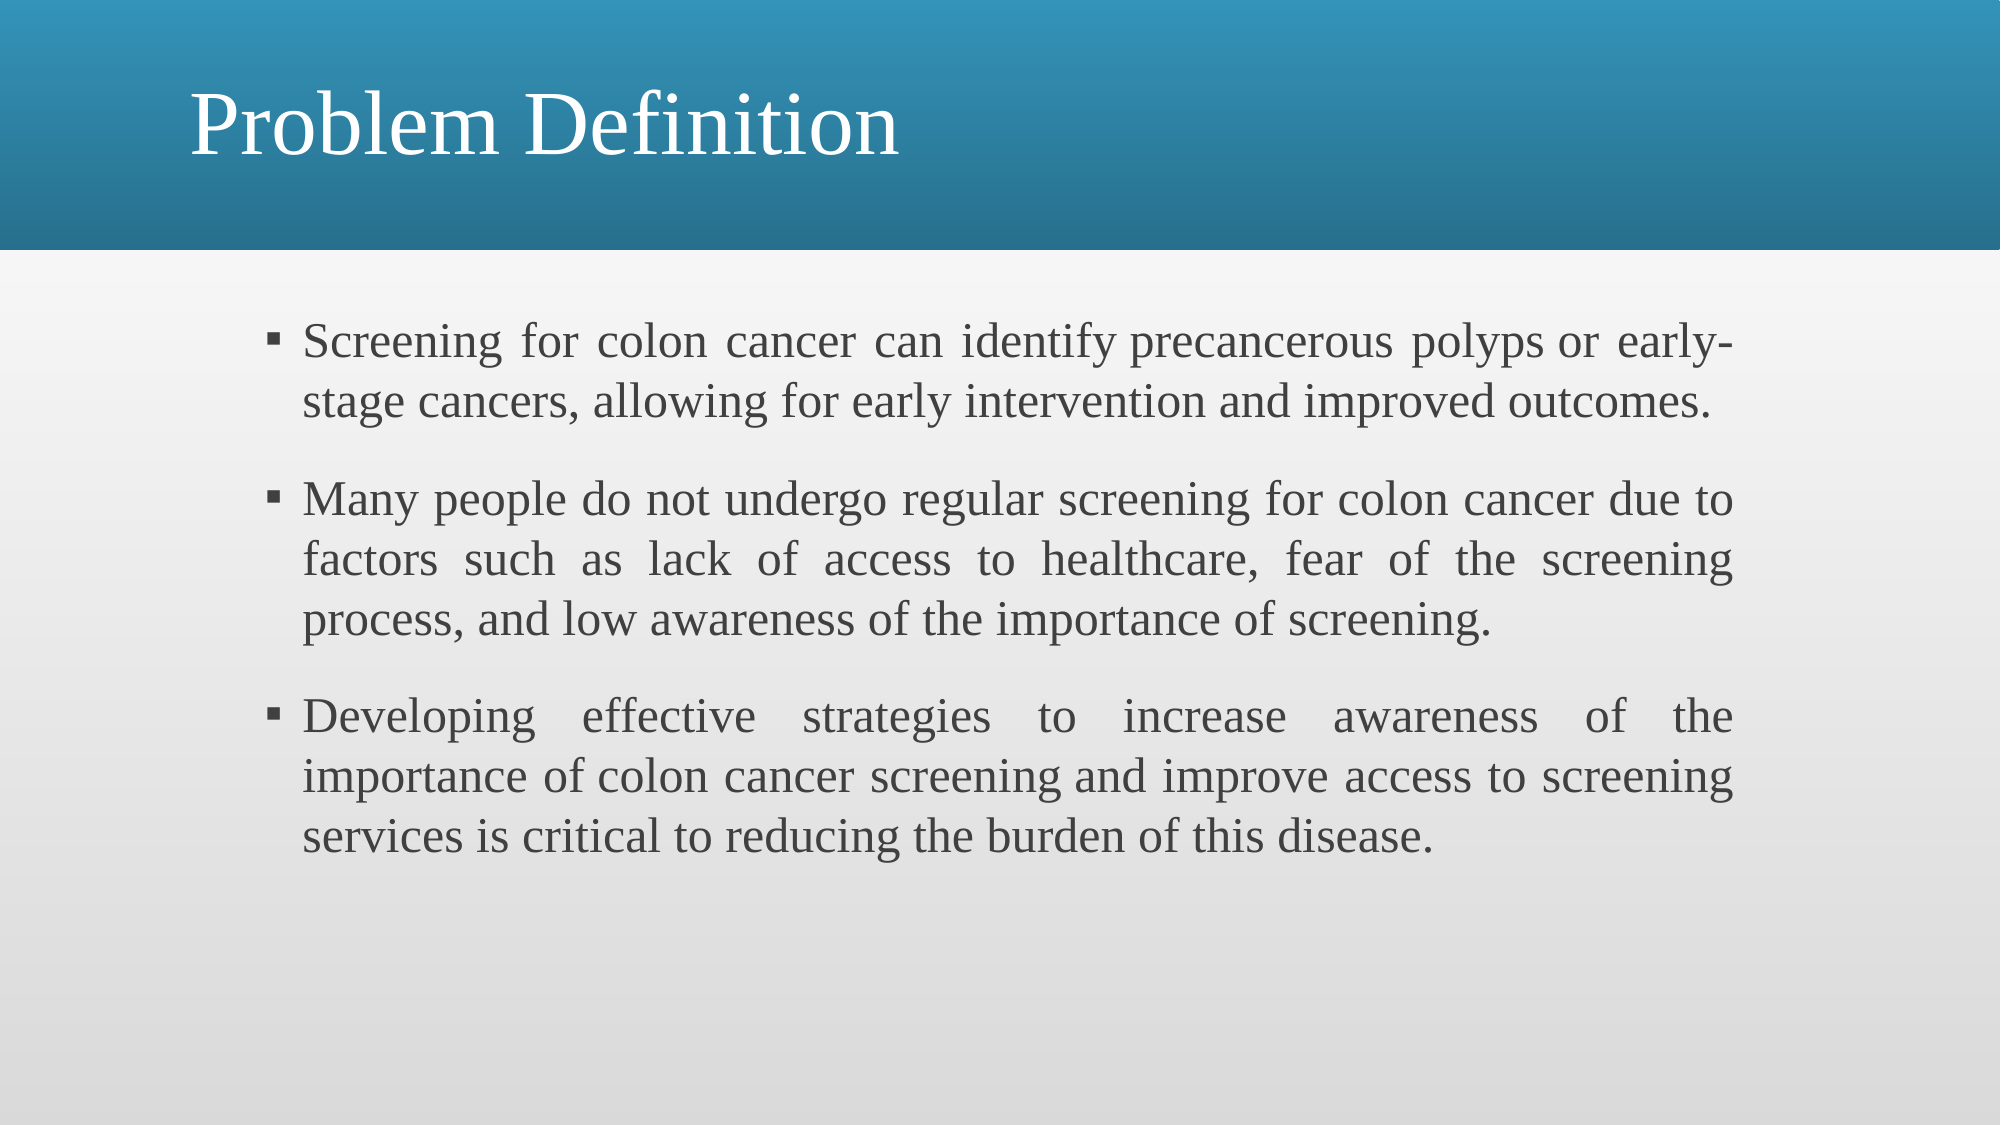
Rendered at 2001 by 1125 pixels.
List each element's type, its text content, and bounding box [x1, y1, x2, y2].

title Problem Definition [174, 16, 1825, 234]
text_box Screening for colon cancer can identify precancerous polyps or early-stage cancers, allowing for early intervention and improved outcomes. Many people do not undergo regular screening for colon cancer due to factors such as lack of access to healthcare, fear of the screening process, and low awareness of the importance of screening. Developing effective strategies to increase awareness of the importance of colon cancer screening and improve access to screening services is critical to reducing the burden of this disease. [249, 299, 1750, 1050]
